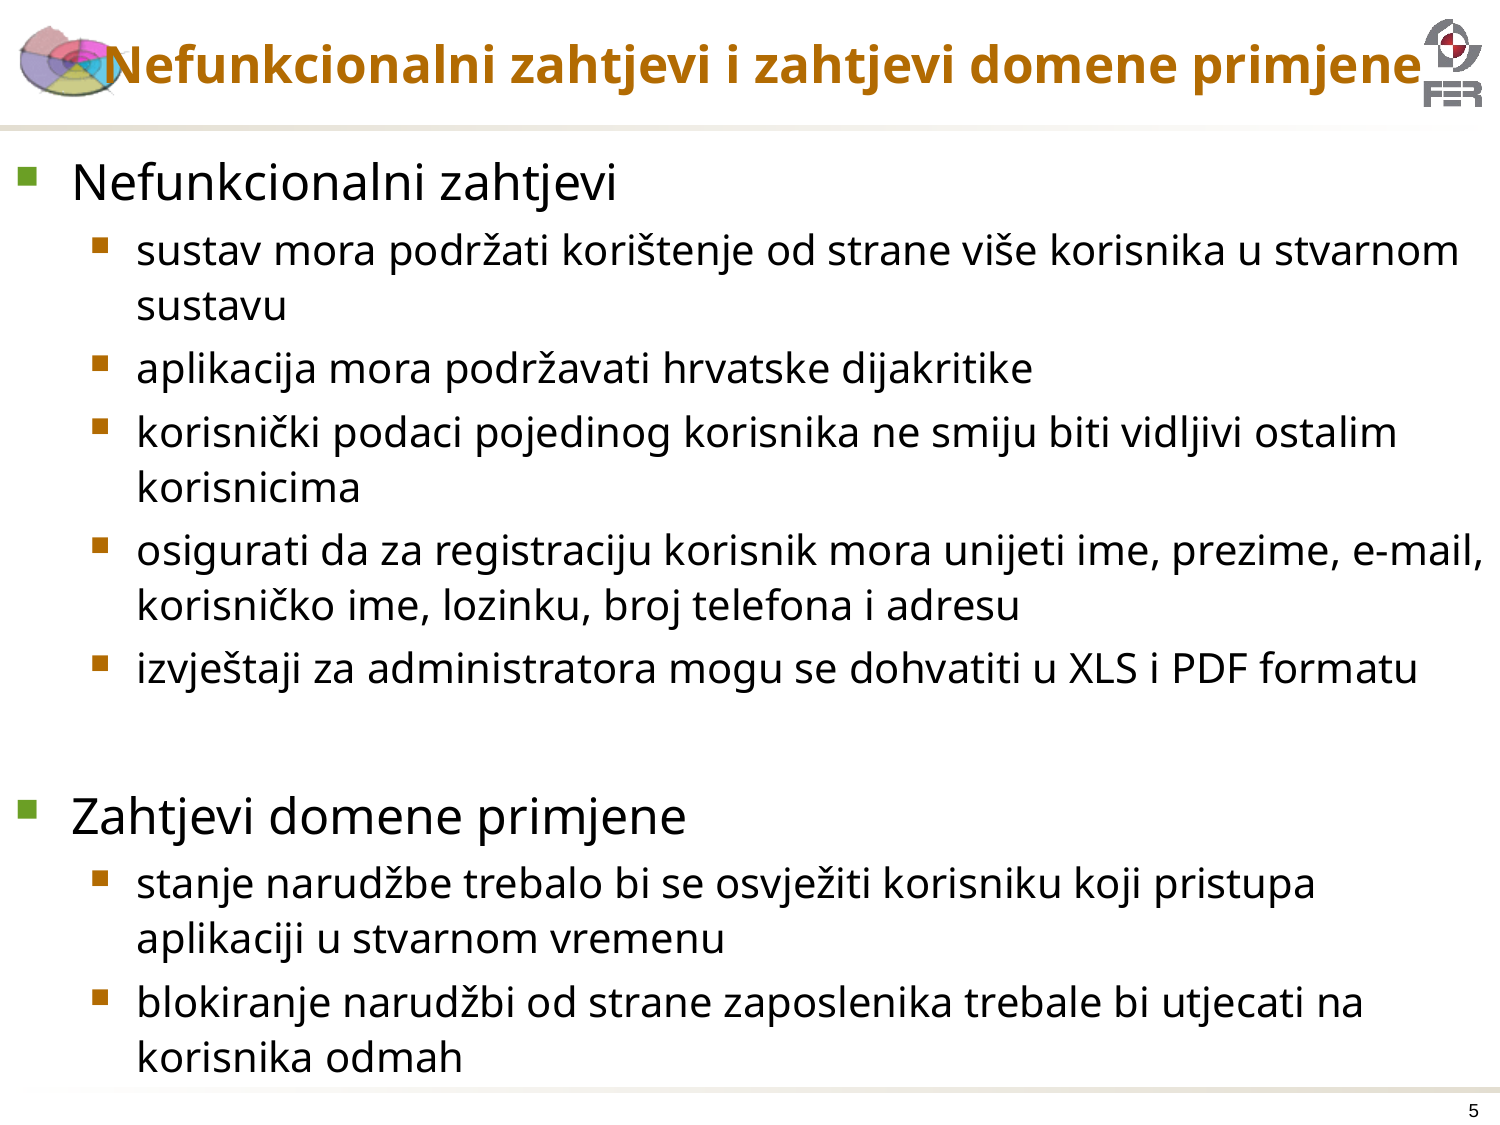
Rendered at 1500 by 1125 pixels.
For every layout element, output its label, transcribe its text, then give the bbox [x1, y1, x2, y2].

slide_number 5 [1316, 1092, 1495, 1125]
title Nefunkcionalni zahtjevi i zahtjevi domene primjene [0, 0, 1500, 126]
list Nefunkcionalni zahtjevi sustav mora podržati korištenje od strane više korisnika u stvarnom sustavu aplikacija mora podržavati hrvatske dijakritike korisnički podaci pojedinog korisnika ne smiju biti vidljivi ostalim korisnicima osigurati da za registraciju korisnik mora unijeti ime, prezime, e-mail, korisničko ime, lozinku, broj telefona i adresu izvještaji za administratora mogu se dohvatiti u XLS i PDF formatu Zahtjevi domene primjene stanje narudžbe trebalo bi se osvježiti korisniku koji pristupa aplikaciji u stvarnom vremenu blokiranje narudžbi od strane zaposlenika trebale bi utjecati na korisnika odmah [0, 136, 1500, 1083]
